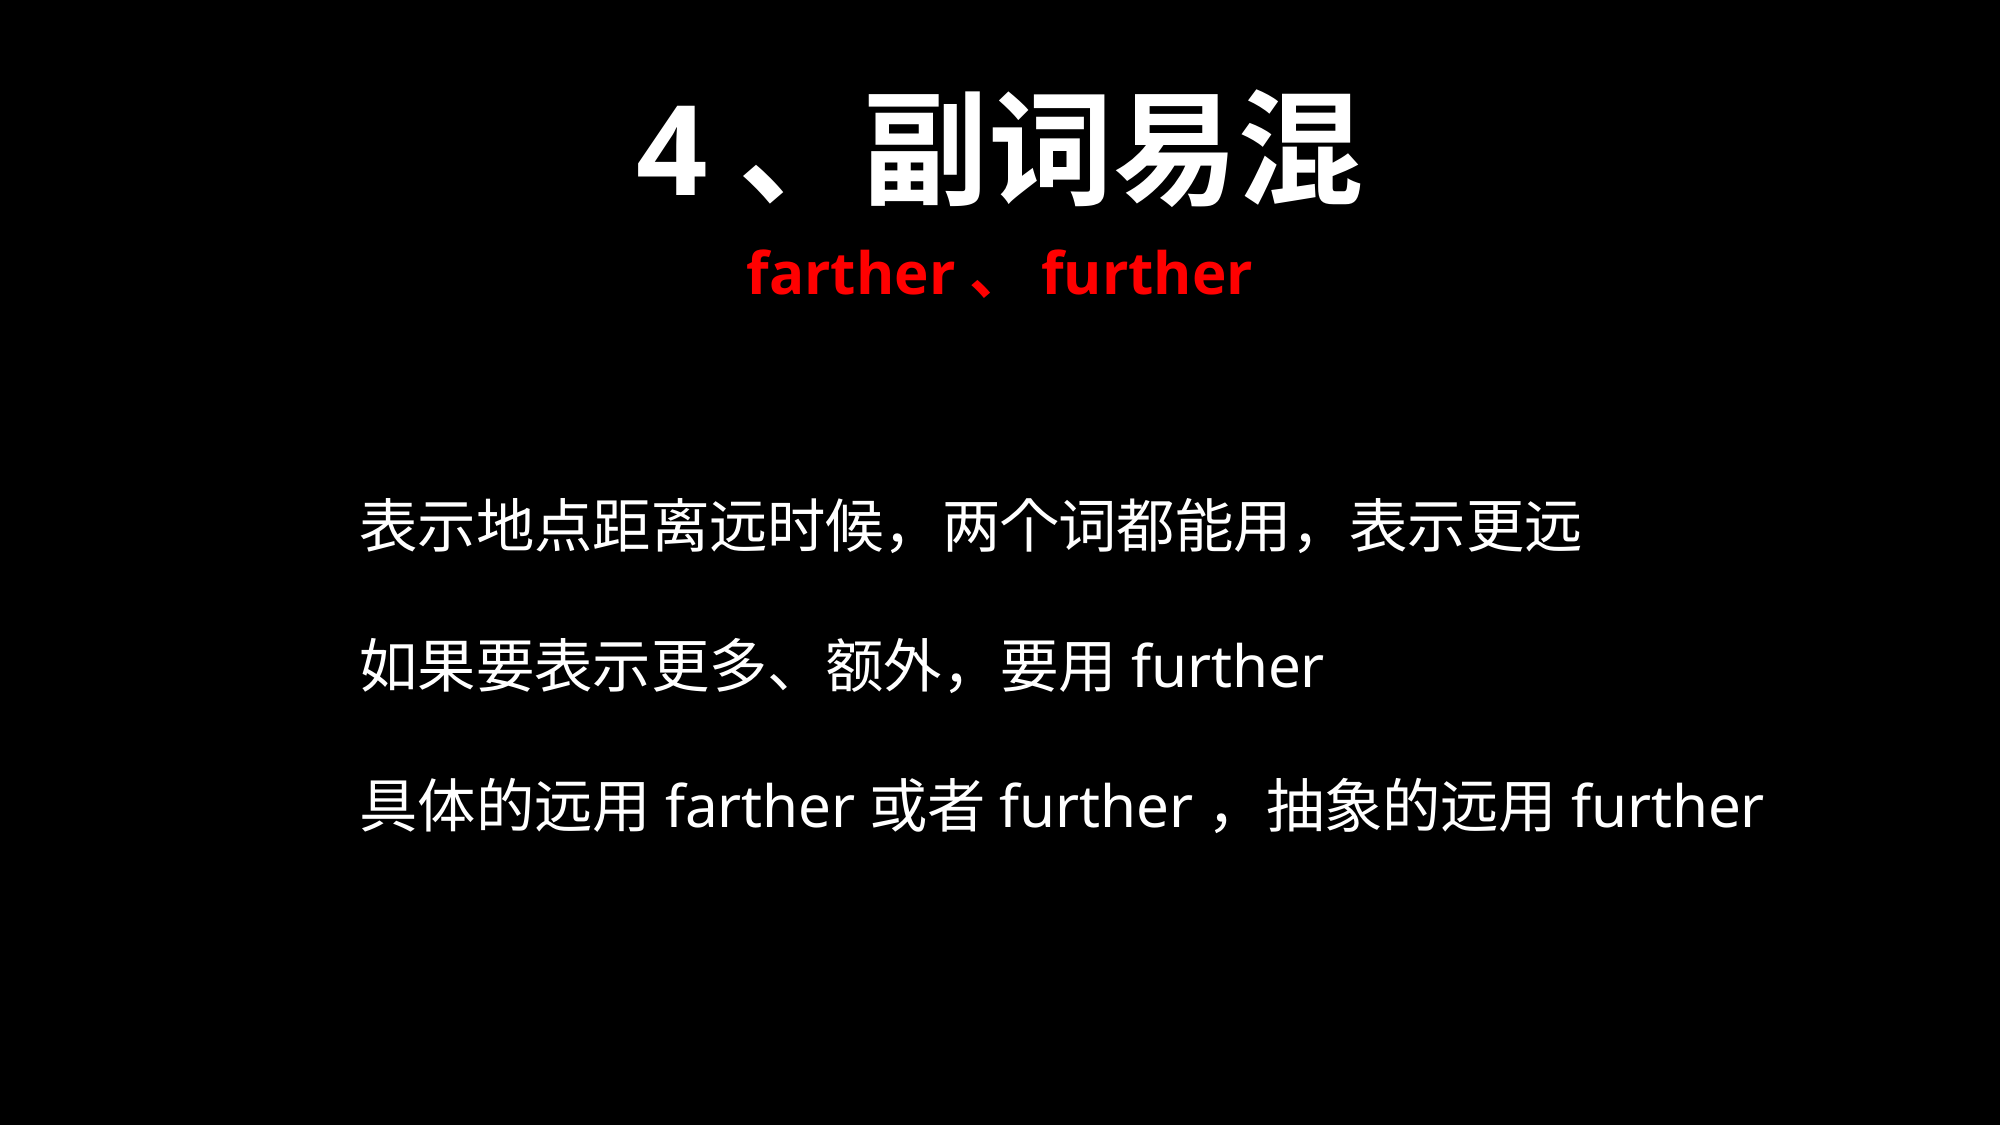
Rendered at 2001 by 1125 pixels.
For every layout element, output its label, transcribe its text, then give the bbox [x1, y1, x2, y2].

text_box farther、further [77, 229, 1922, 315]
text_box 表示地点距离远时候，两个词都能用，表示更远 如果要表示更多、额外，要用further 具体的远用farther或者further，抽象的远用further [344, 481, 1946, 847]
text_box 4、副词易混 [622, 62, 1379, 228]
